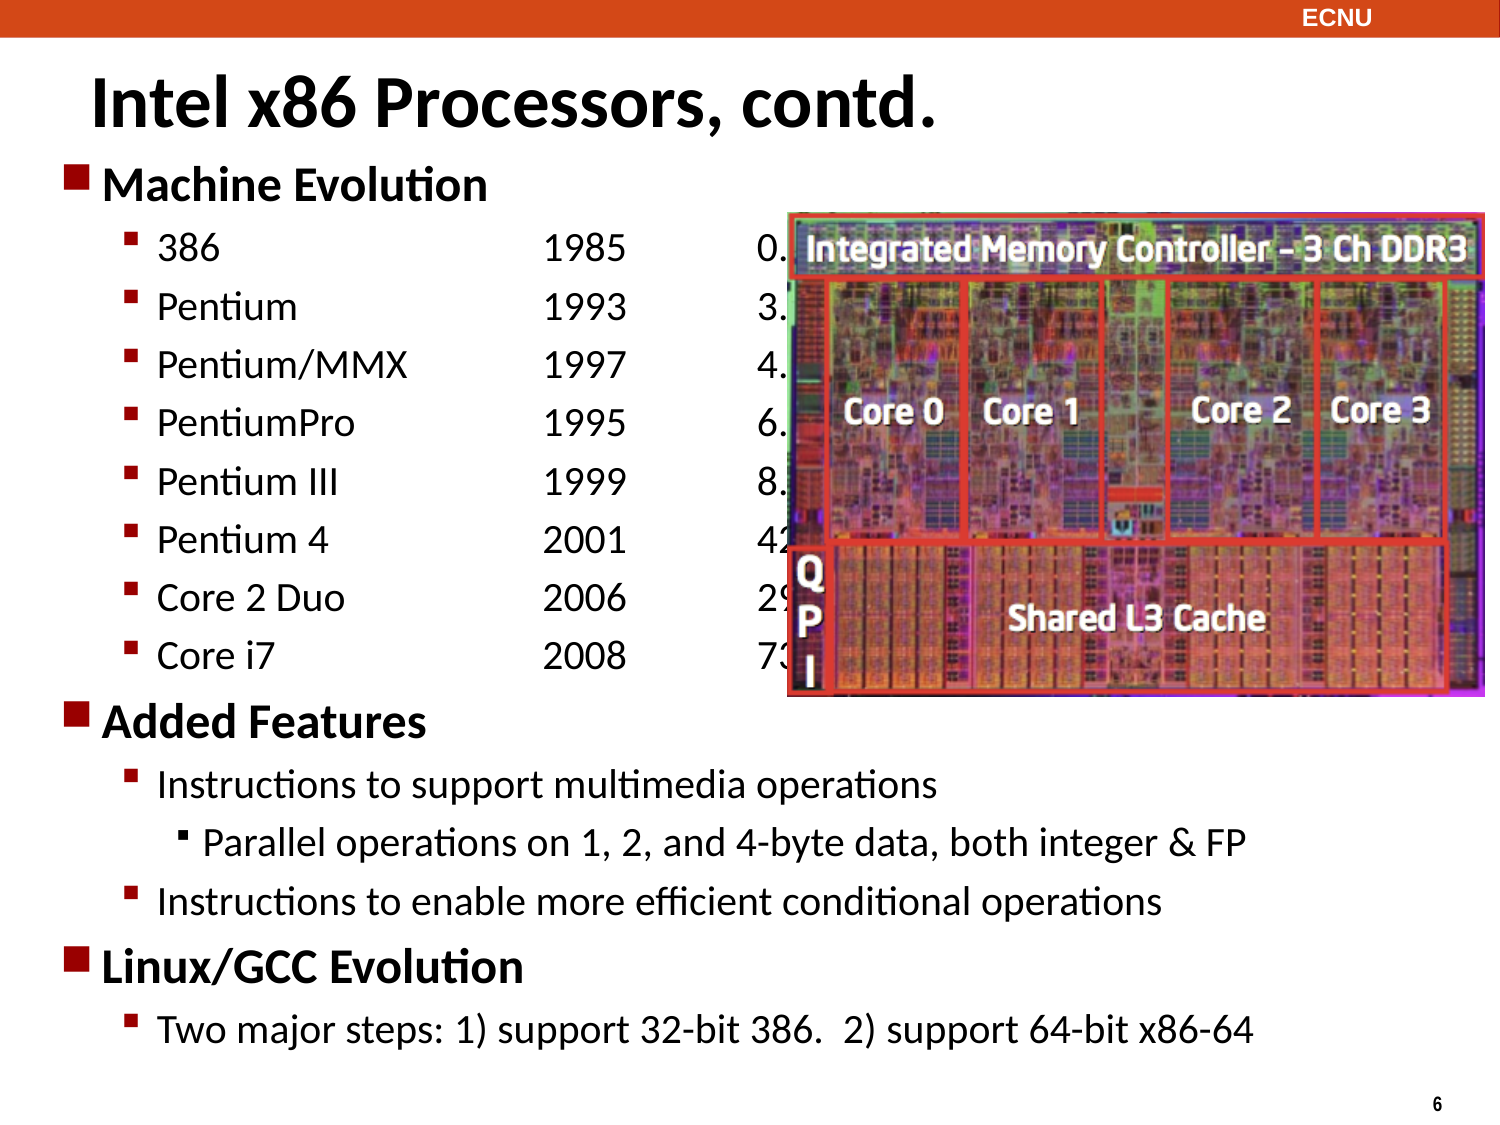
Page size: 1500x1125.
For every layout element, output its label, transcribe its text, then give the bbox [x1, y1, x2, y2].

picture [787, 212, 1485, 697]
title Intel x86 Processors, contd. [74, 49, 1426, 145]
list Machine Evolution 386 1985 0.3M Pentium 1993 3.1M Pentium/MMX 1997 4.5M PentiumPro 1995 6.5M Pentium III 1999 8.2M Pentium 4 2001 42M Core 2 Duo 2006 291M Core i7 2008 731M Added Features Instructions to support multimedia operations Parallel operations on 1, 2, and 4-byte data, both integer & FP Instructions to enable more efficient conditional operations Linux/GCC Evolution Two major steps: 1) support 32-bit 386. 2) support 64-bit x86-64 [49, 143, 1346, 960]
